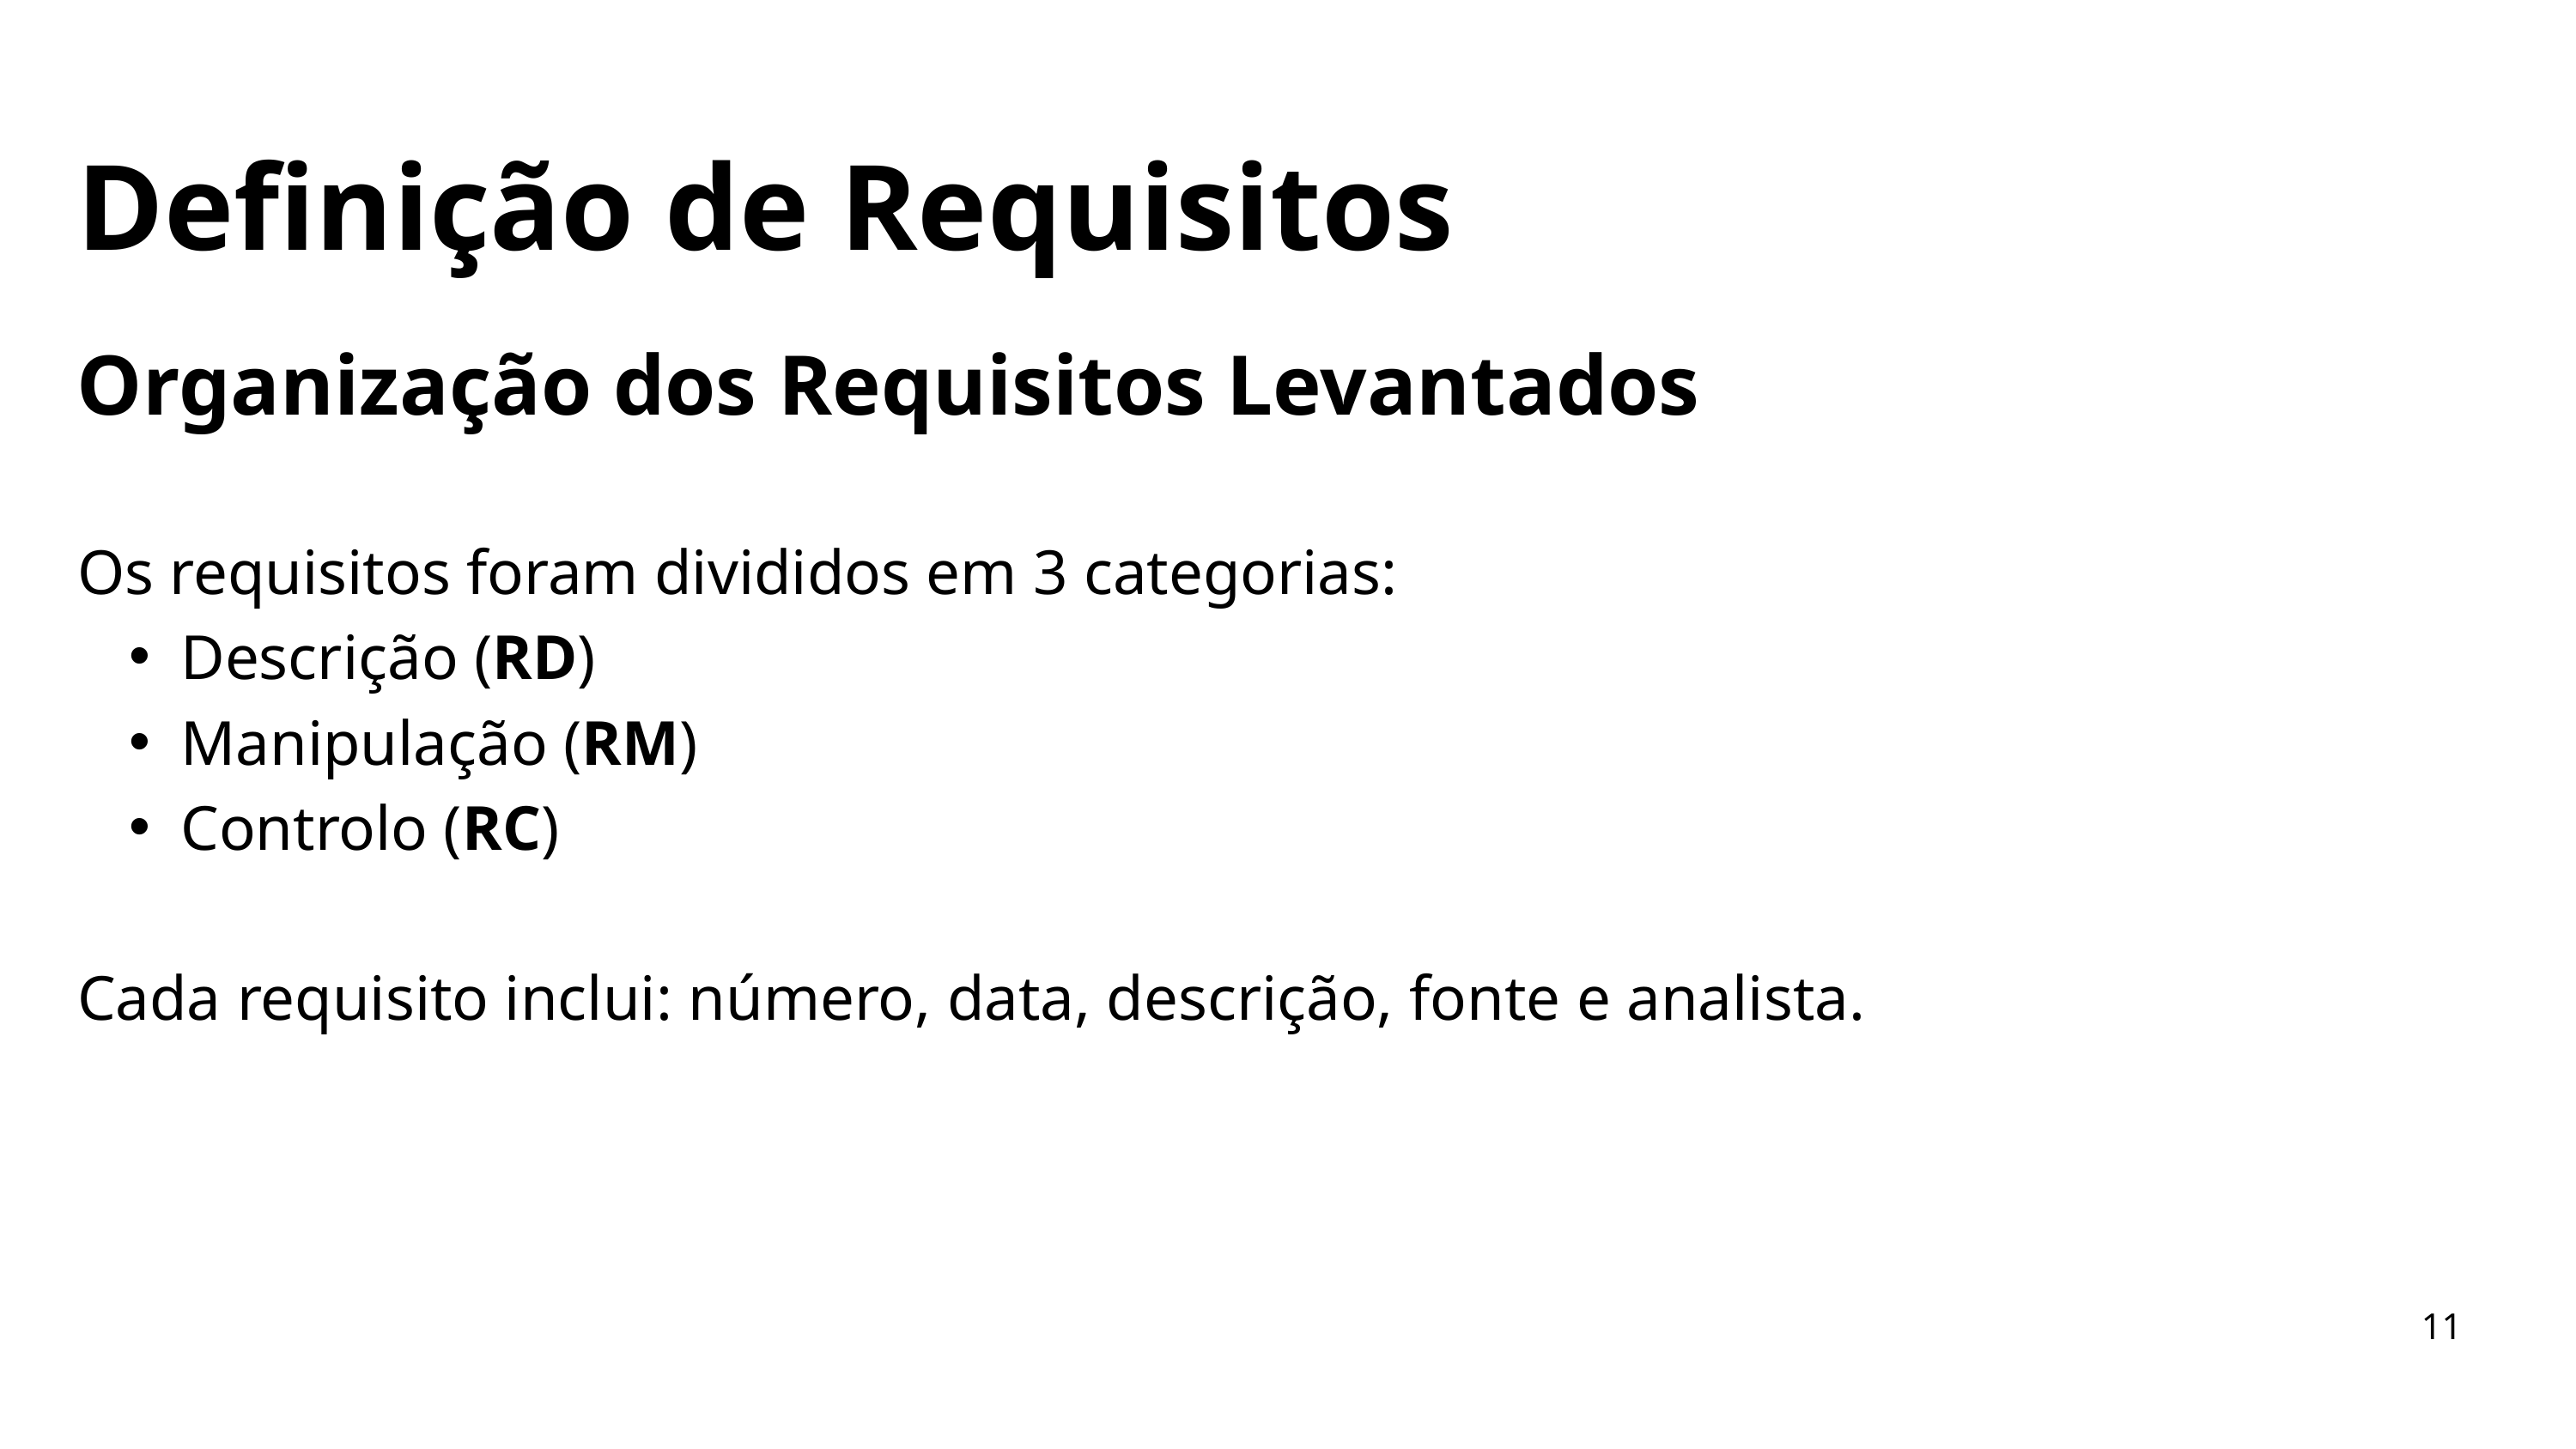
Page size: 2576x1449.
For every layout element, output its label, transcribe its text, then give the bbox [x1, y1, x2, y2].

text_box Os requisitos foram divididos em 3 categorias: Descrição (RD) Manipulação (RM) Controlo (RC) Cada requisito inclui: número, data, descrição, fonte e analista. [76, 521, 2166, 1033]
text_box 11 [2421, 1296, 2463, 1348]
text_box Definição de Requisitos [76, 108, 1707, 274]
text_box Organização dos Requisitos Levantados [76, 316, 2031, 432]
